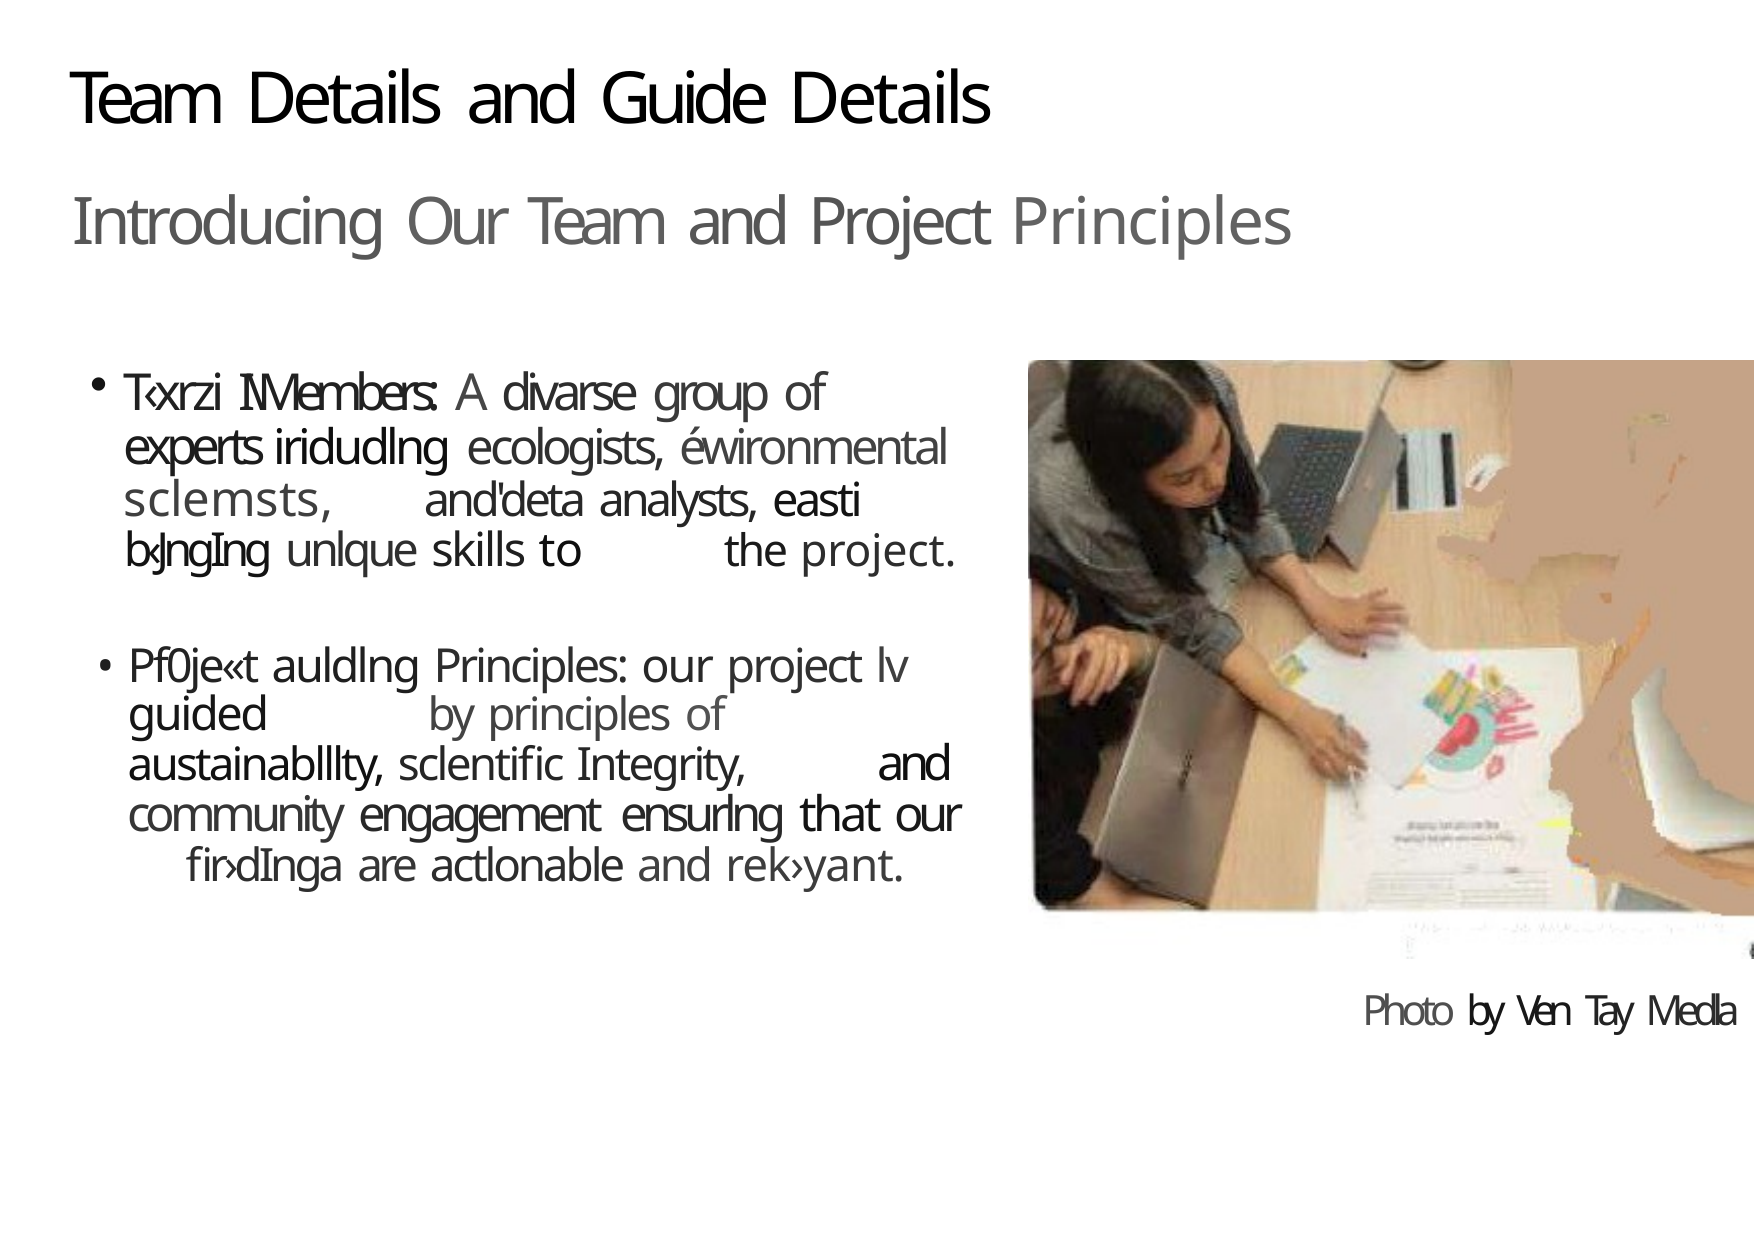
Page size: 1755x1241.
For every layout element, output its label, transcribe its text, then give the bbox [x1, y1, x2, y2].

text_box Introducing Our Team and Project Principles T‹xrzi I\Members: A divarse group of experts iridudlng ecologists, éwironmental sclemsts, and'deta analysts, easti b‹JngIng unlque skills to the project. Pf0je«t auldlng Principles: our project lv guided by principles of austainablllty, sclentific Integrity, and community engagement ensurlng that our fir›dInga are actlonable and rek›yant. Photo by Ven Tay Medla [70, 176, 1741, 1034]
title Team Details and Guide Details [67, 0, 1735, 259]
picture [1027, 360, 1755, 959]
